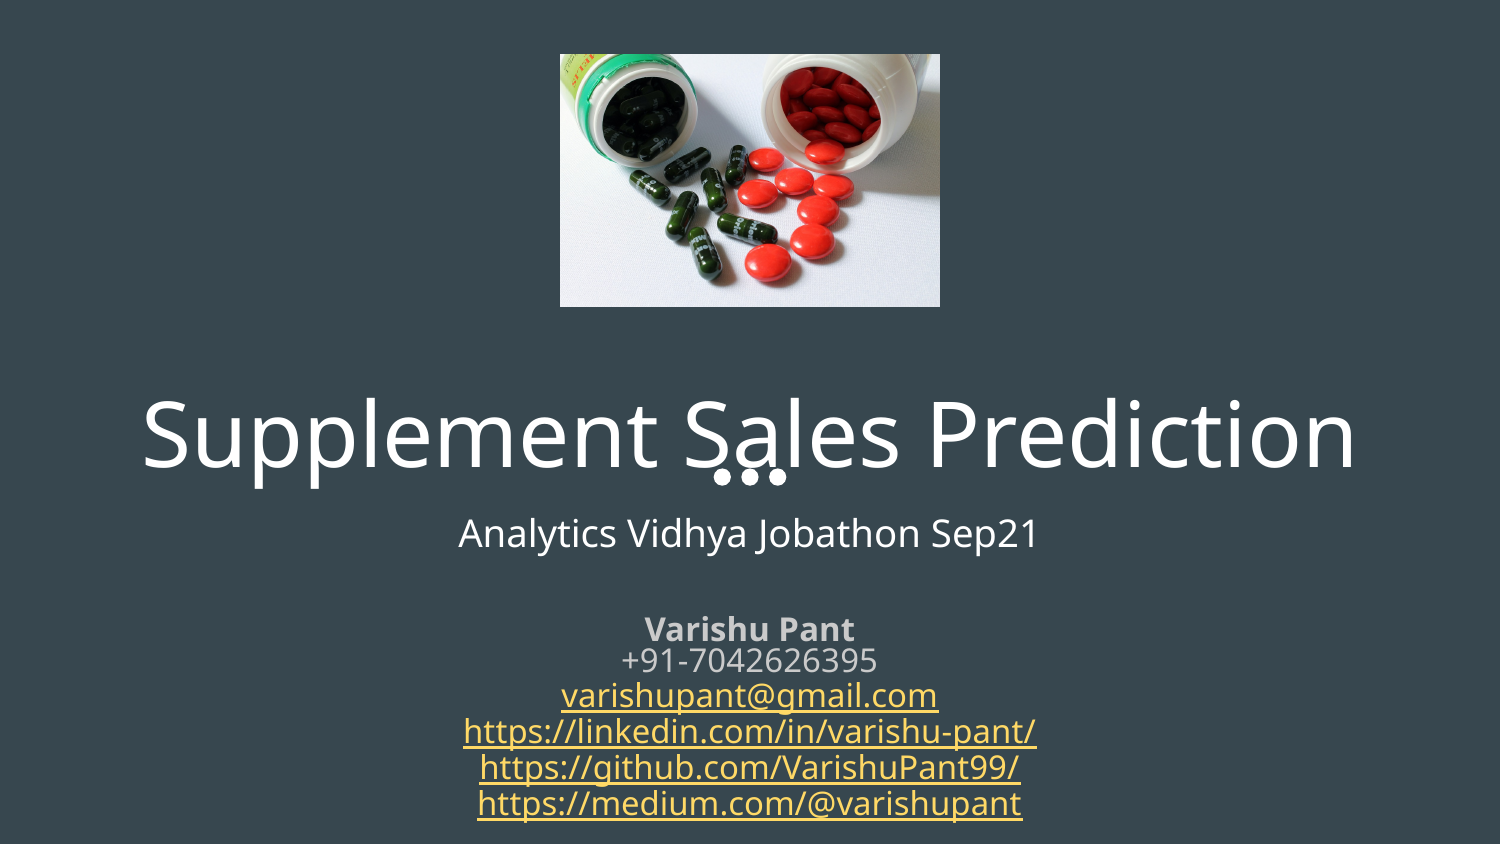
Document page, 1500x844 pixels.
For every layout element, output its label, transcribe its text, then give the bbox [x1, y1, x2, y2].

subtitle Varishu Pant +91-7042626395 varishupant@gmail.com https://linkedin.com/in/varishu-pant/ https://github.com/VarishuPant99/ https://medium.com/@varishupant [110, 601, 1390, 731]
title Supplement Sales Prediction Analytics Vidhya Jobathon Sep21 [81, 306, 1419, 571]
picture [560, 54, 940, 307]
